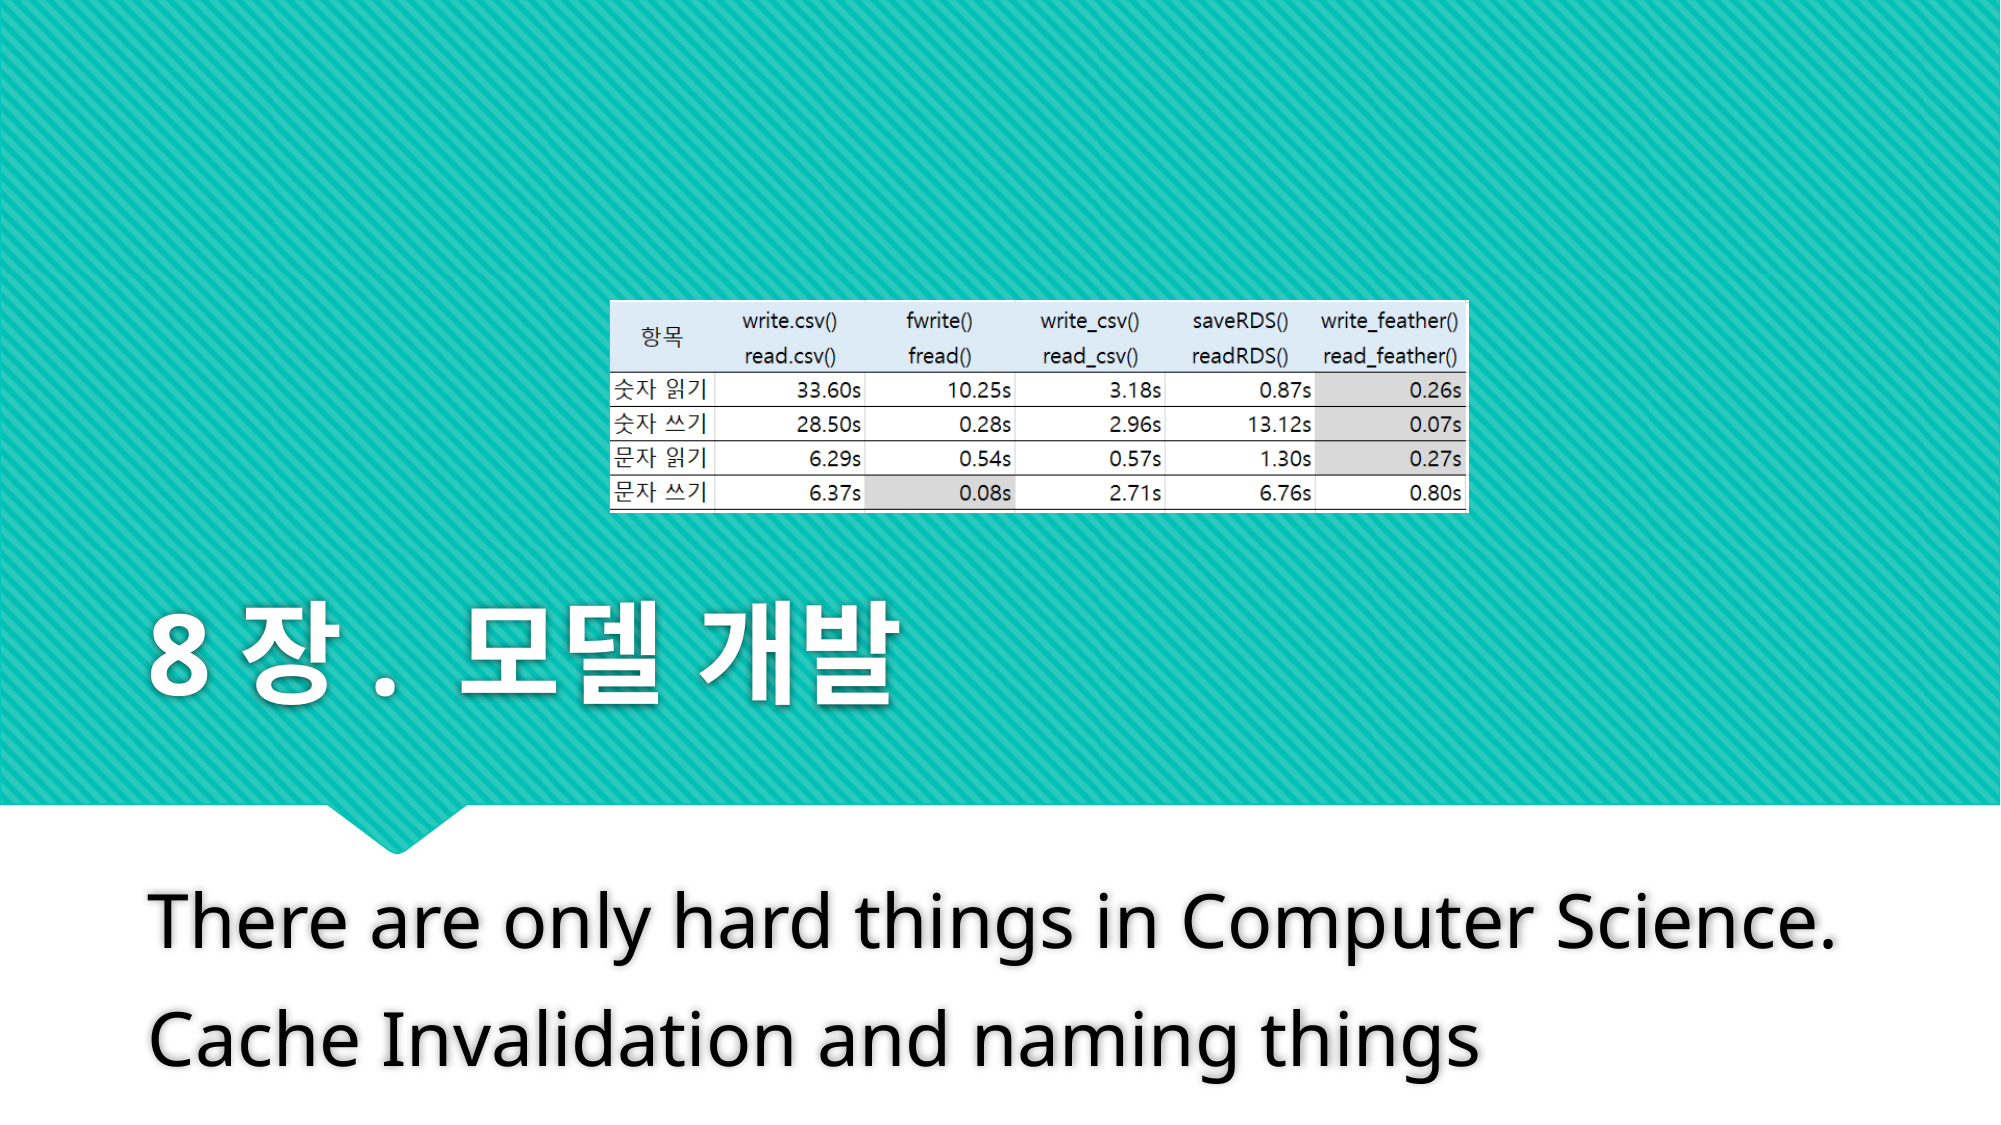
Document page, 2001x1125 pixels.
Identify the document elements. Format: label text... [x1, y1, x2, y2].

title 8장. 모델 개발 [132, 237, 1868, 726]
picture [609, 299, 1469, 513]
subtitle There are only hard things in Computer Science. Cache Invalidation and naming things [132, 866, 1868, 1098]
